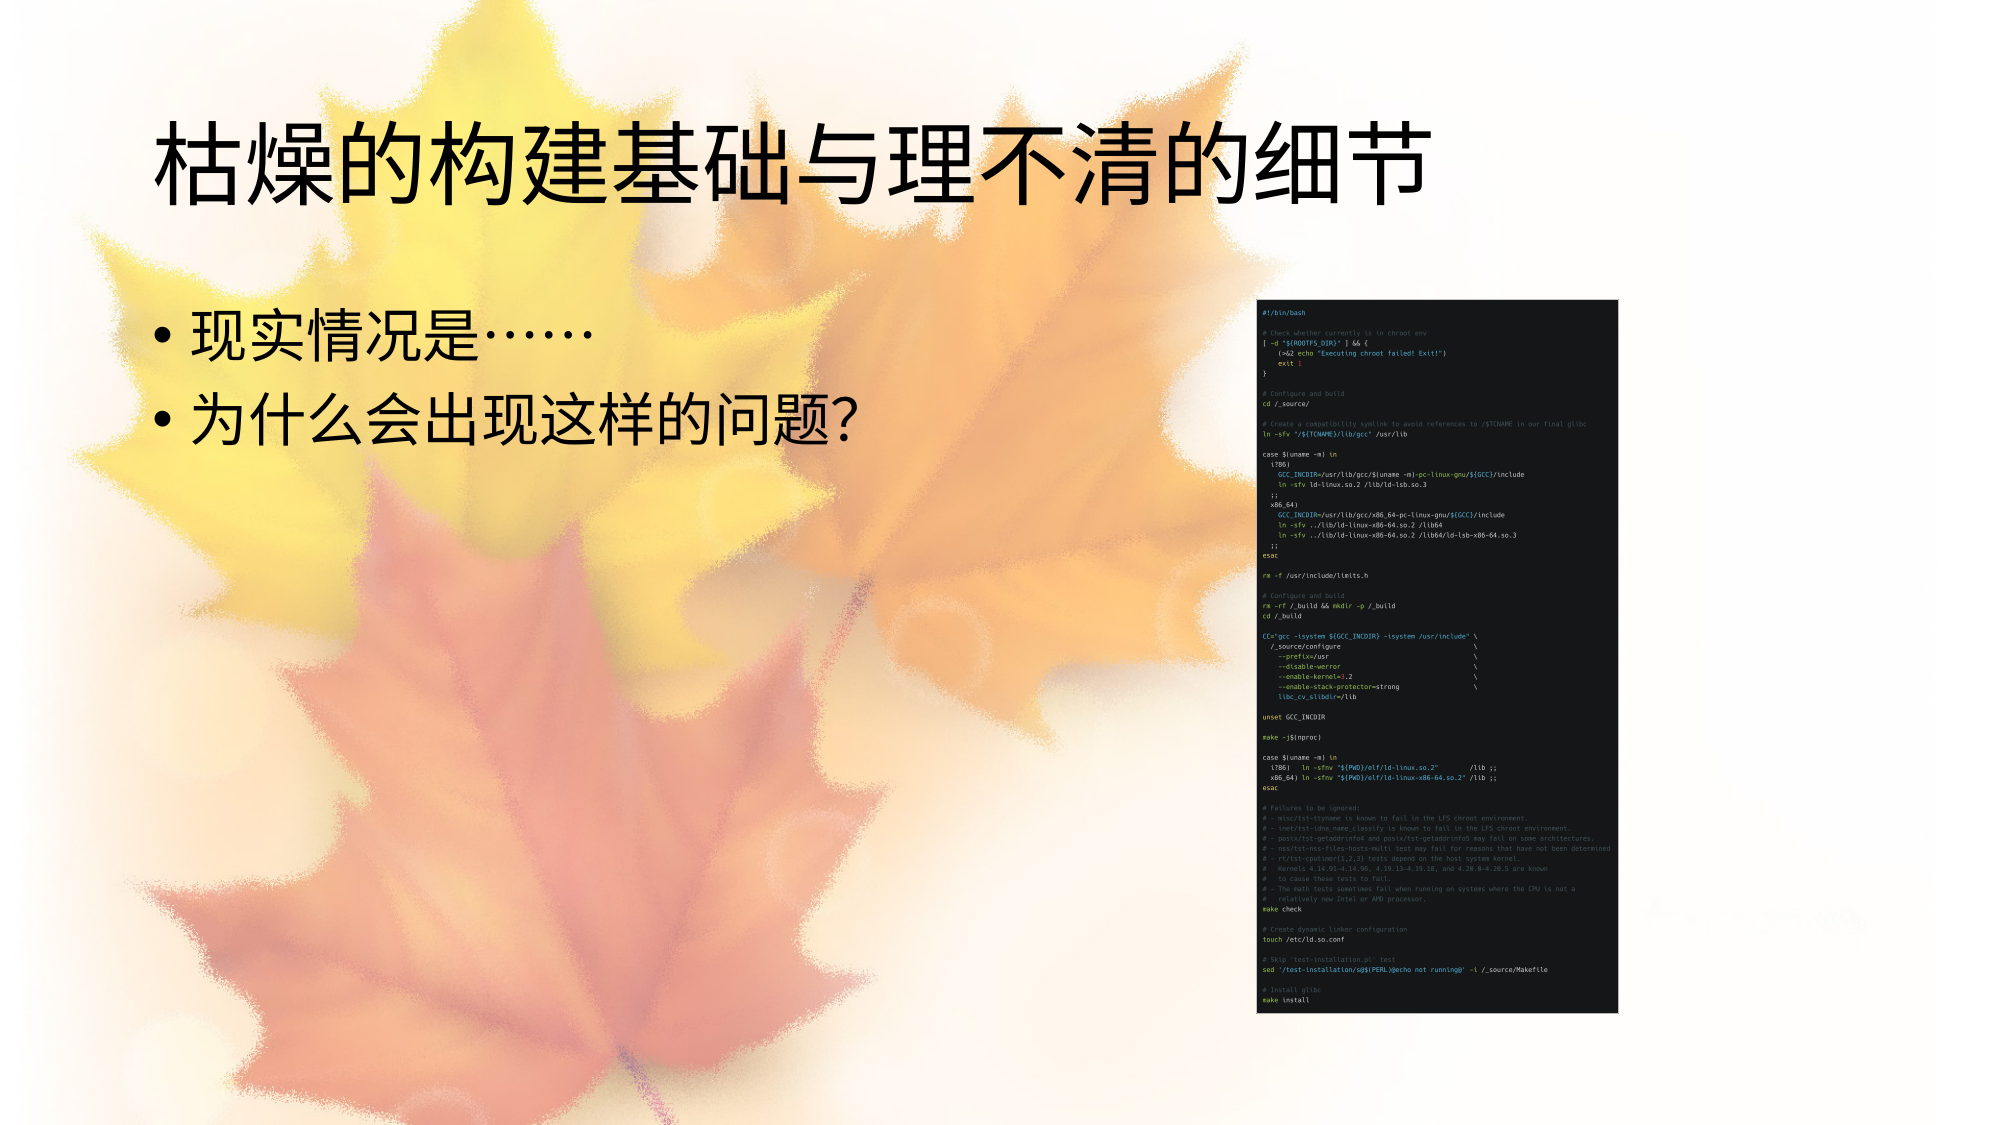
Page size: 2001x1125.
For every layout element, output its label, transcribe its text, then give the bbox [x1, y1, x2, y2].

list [1255, 299, 1619, 1014]
picture [0, 0, 2001, 1125]
list 现实情况是…… 为什么会出现这样的问题？ [137, 299, 988, 1014]
title 枯燥的构建基础与理不清的细节 [137, 59, 1863, 278]
